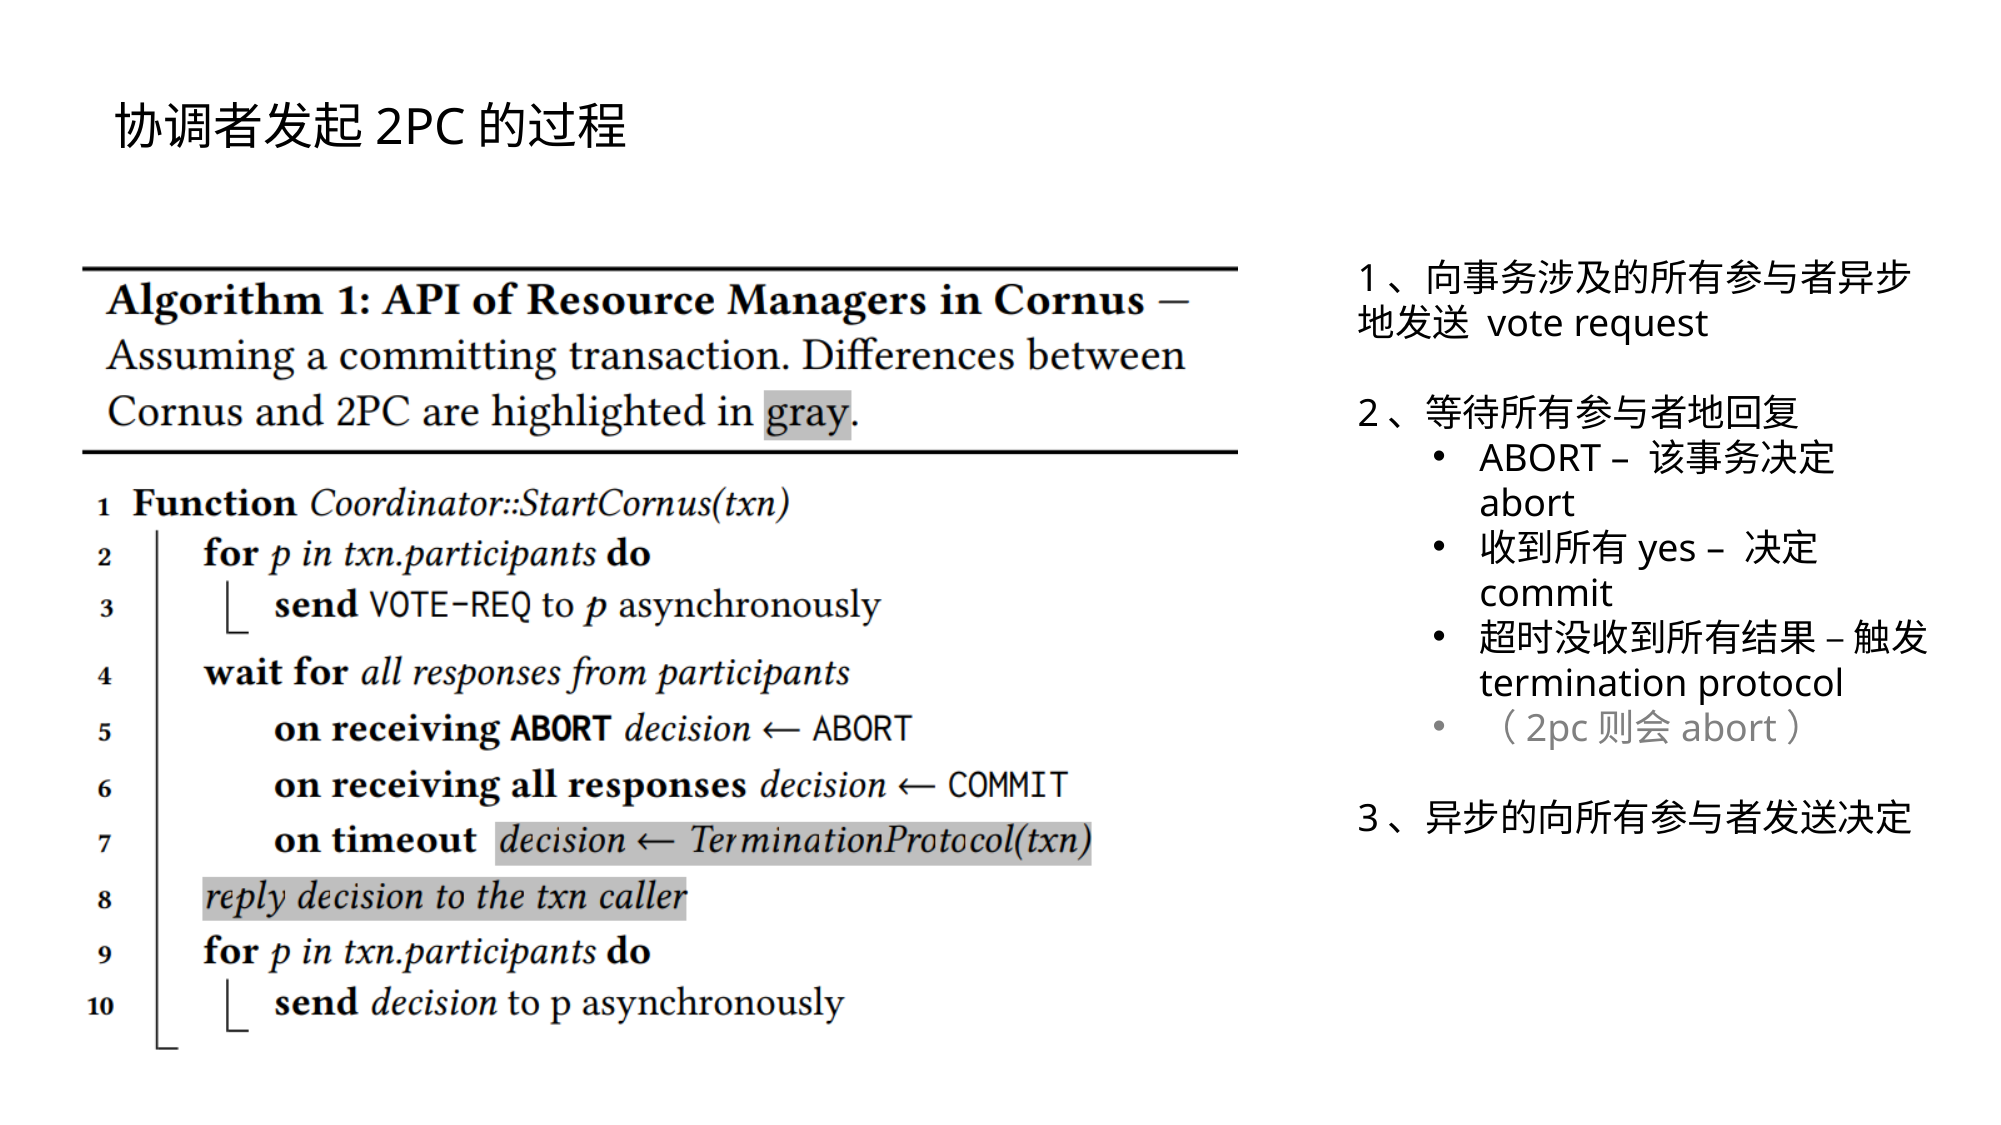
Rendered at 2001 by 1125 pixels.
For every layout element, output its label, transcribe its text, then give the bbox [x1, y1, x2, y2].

text_box 1、向事务涉及的所有参与者异步地发送 vote request 2、等待所有参与者地回复 ABORT – 该事务决定abort 收到所有yes – 决定commit 超时没收到所有结果 – 触发termination protocol （2pc则会abort） 3、异步的向所有参与者发送决定 [1342, 246, 1950, 1026]
text_box 协调者发起2PC的过程 [98, 87, 937, 163]
picture [74, 259, 1238, 1061]
